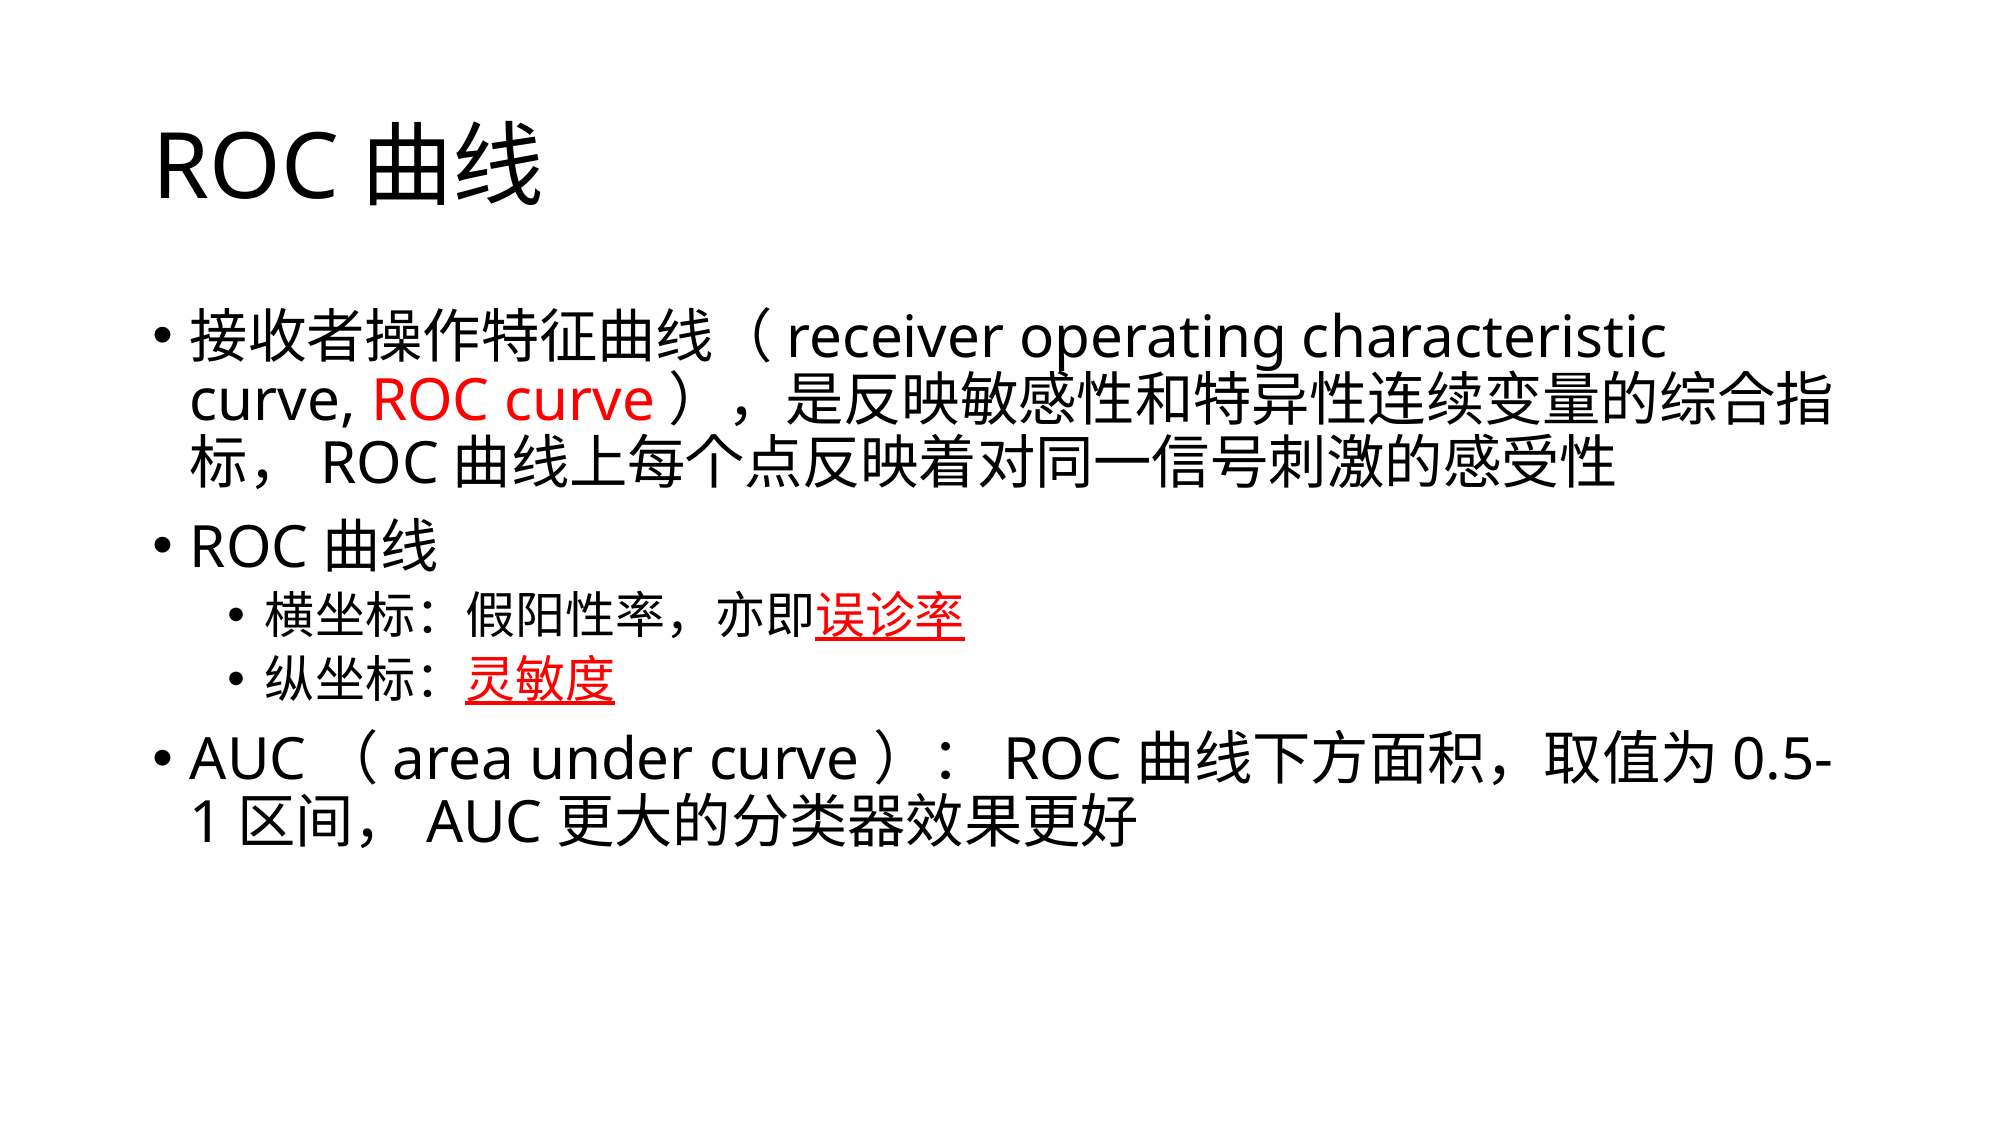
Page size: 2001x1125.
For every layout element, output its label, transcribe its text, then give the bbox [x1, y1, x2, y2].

title ROC曲线 [137, 59, 1863, 278]
list 接收者操作特征曲线（receiver operating characteristic curve, ROC curve），是反映敏感性和特异性连续变量的综合指标，ROC曲线上每个点反映着对同一信号刺激的感受性 ROC曲线 横坐标：假阳性率，亦即误诊率 纵坐标：灵敏度 AUC（area under curve）：ROC曲线下方面积，取值为0.5-1区间，AUC更大的分类器效果更好 [137, 299, 1863, 1014]
